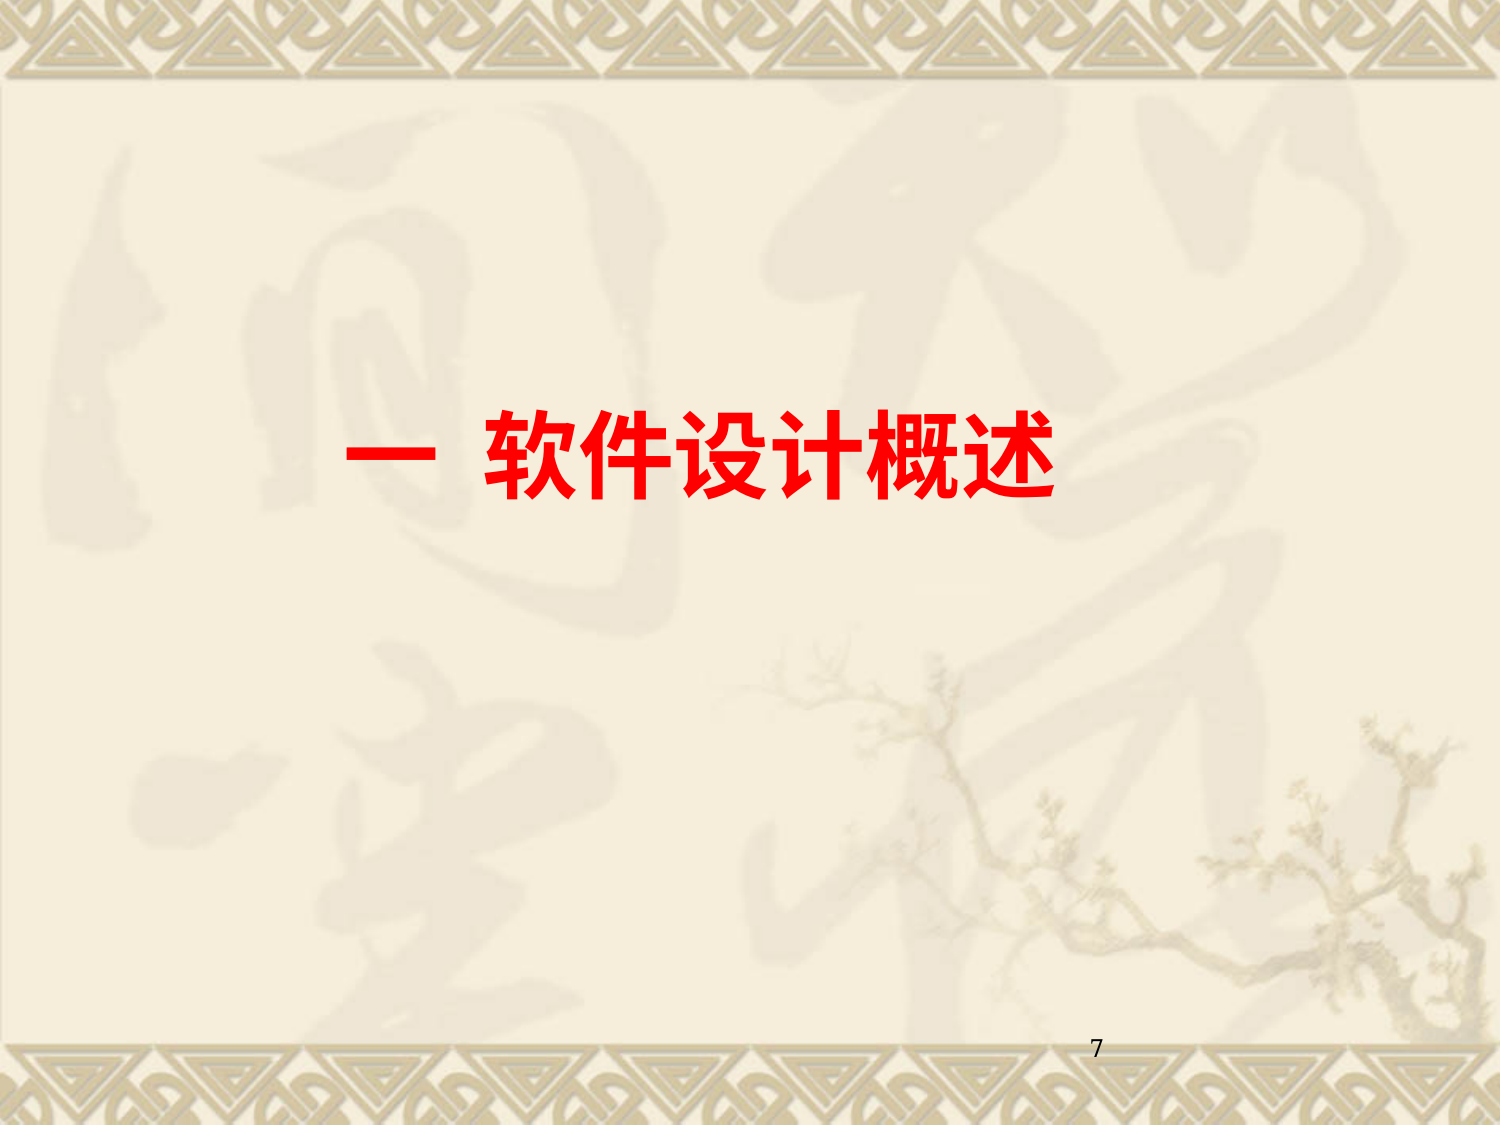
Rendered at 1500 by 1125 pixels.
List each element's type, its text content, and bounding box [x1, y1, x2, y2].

list 一 软件设计概述 [50, 387, 1350, 638]
picture [0, 0, 1500, 1125]
slide_number 7 [1074, 1024, 1451, 1103]
